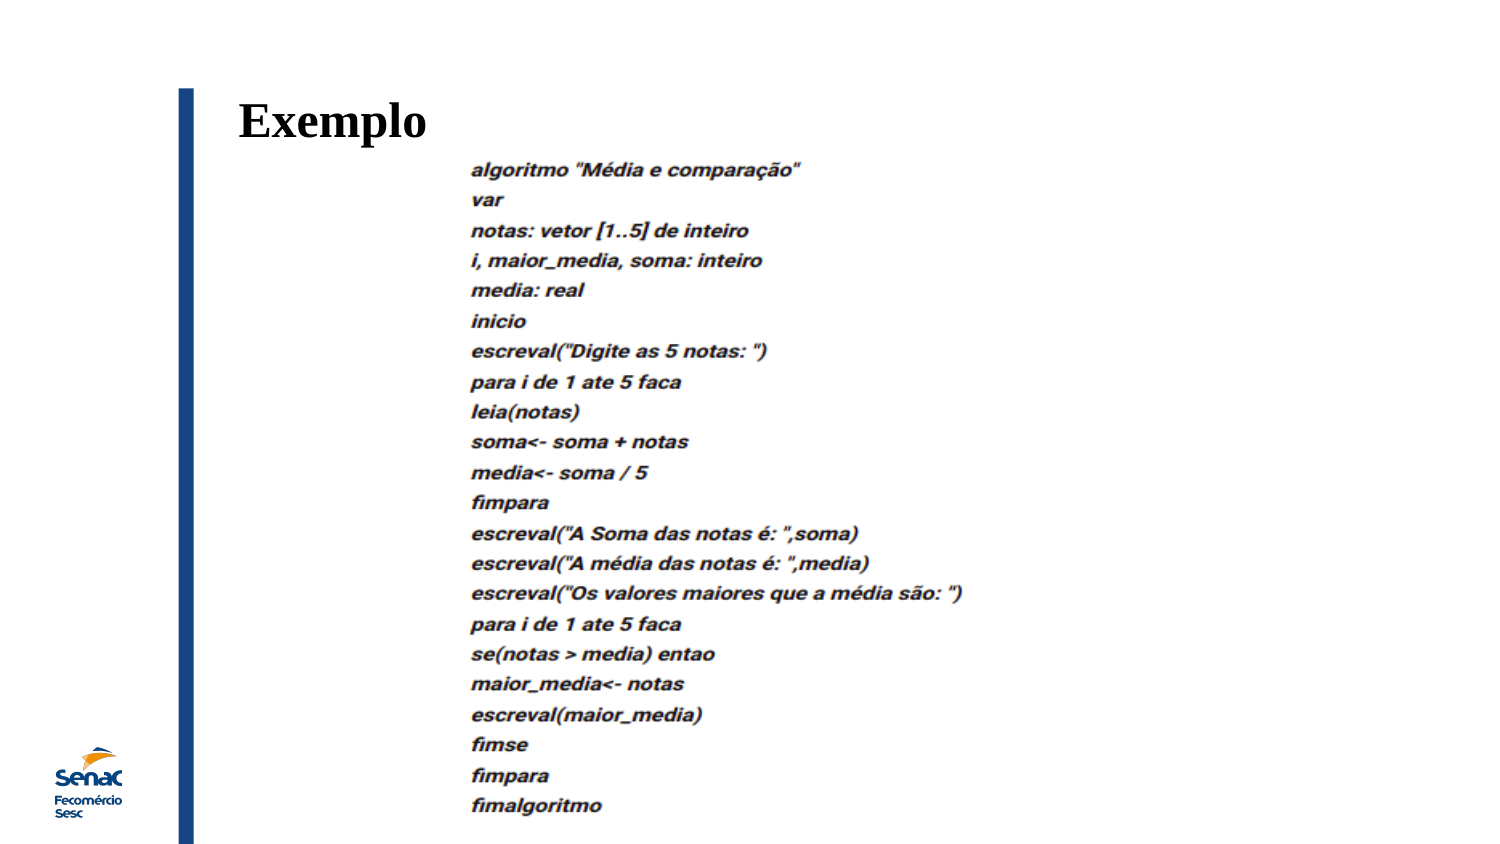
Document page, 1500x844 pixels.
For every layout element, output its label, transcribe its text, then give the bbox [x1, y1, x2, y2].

text_box Exemplo [223, 79, 1500, 155]
picture [463, 155, 971, 819]
picture [55, 747, 122, 818]
